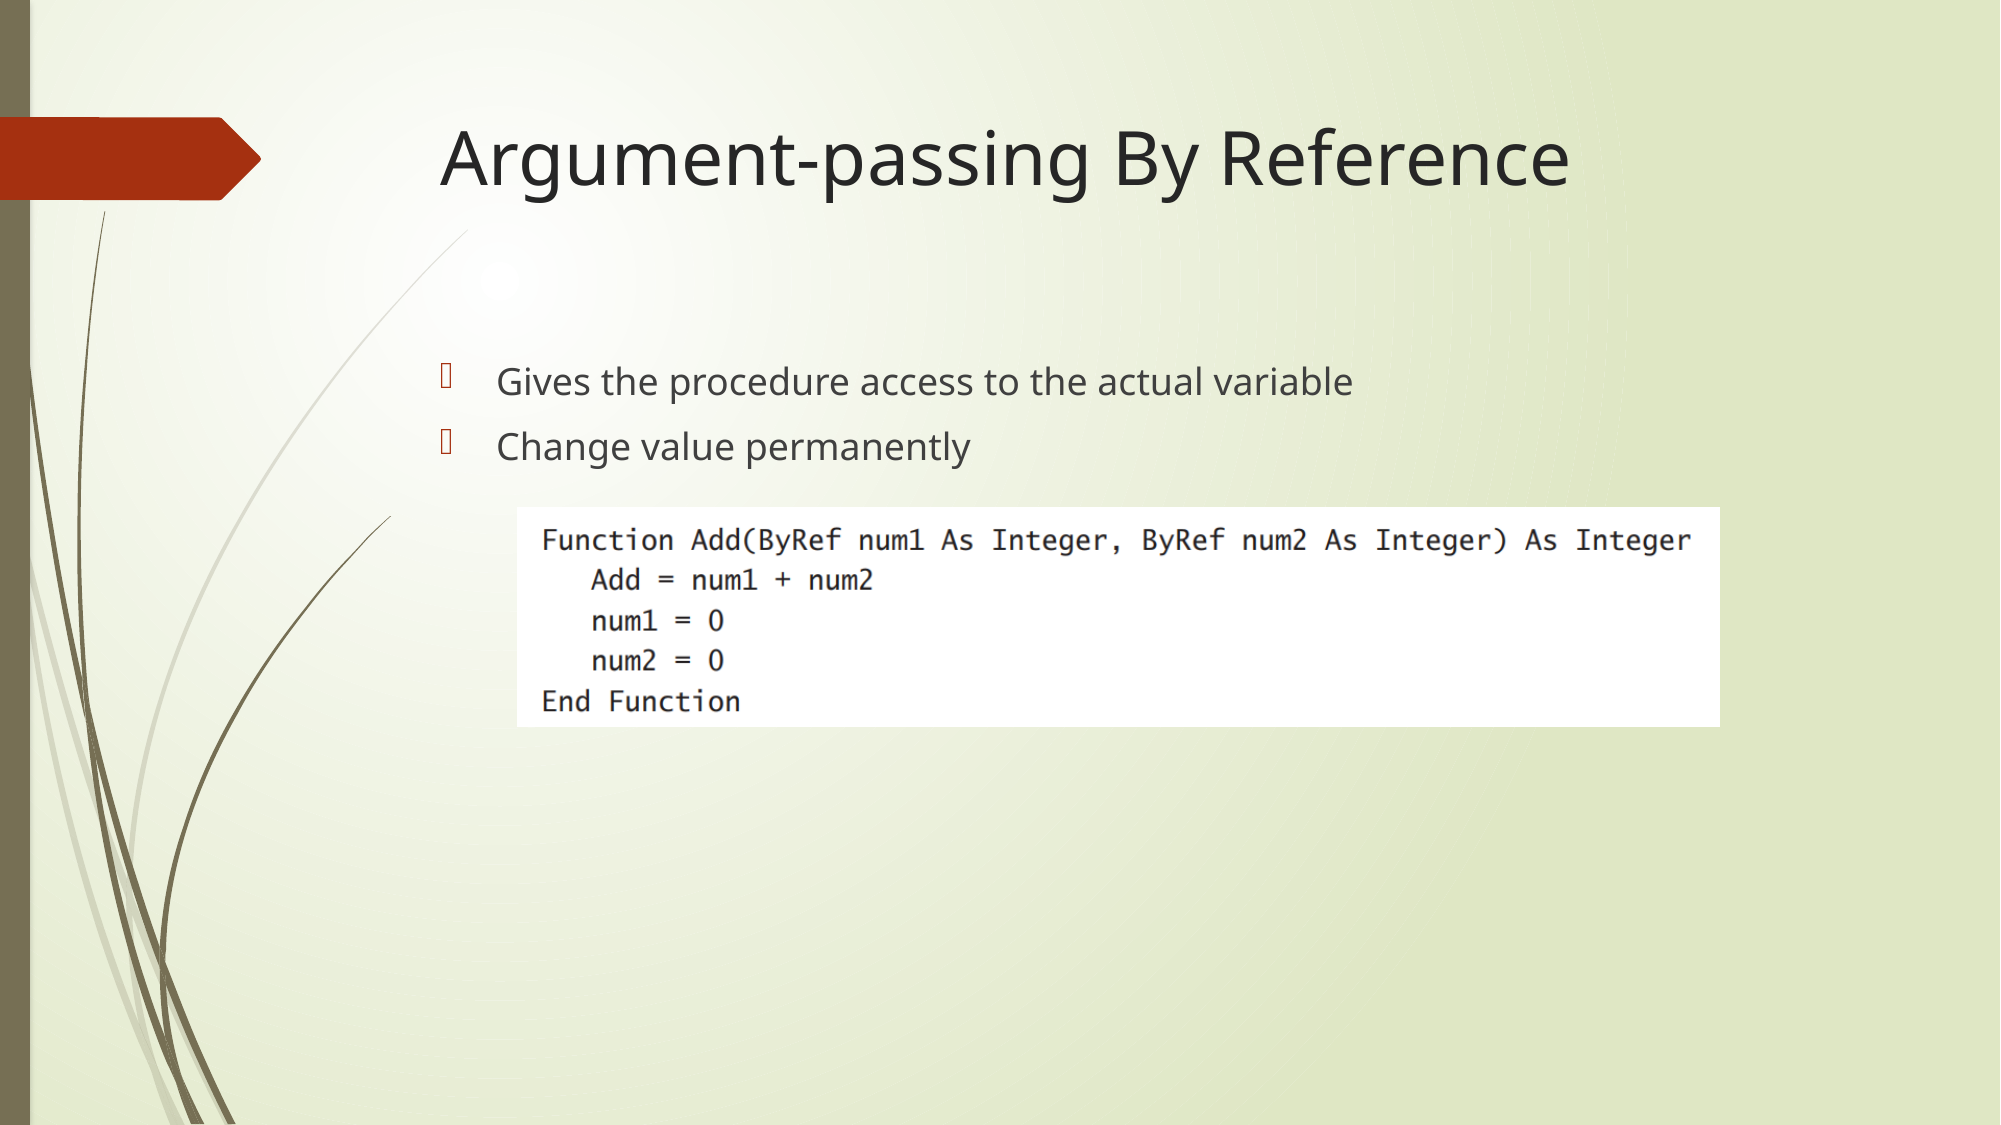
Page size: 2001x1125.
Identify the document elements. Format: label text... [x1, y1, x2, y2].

title Argument-passing By Reference [425, 102, 1888, 313]
list Gives the procedure access to the actual variable Change value permanently [424, 350, 1888, 970]
picture [517, 507, 1720, 727]
